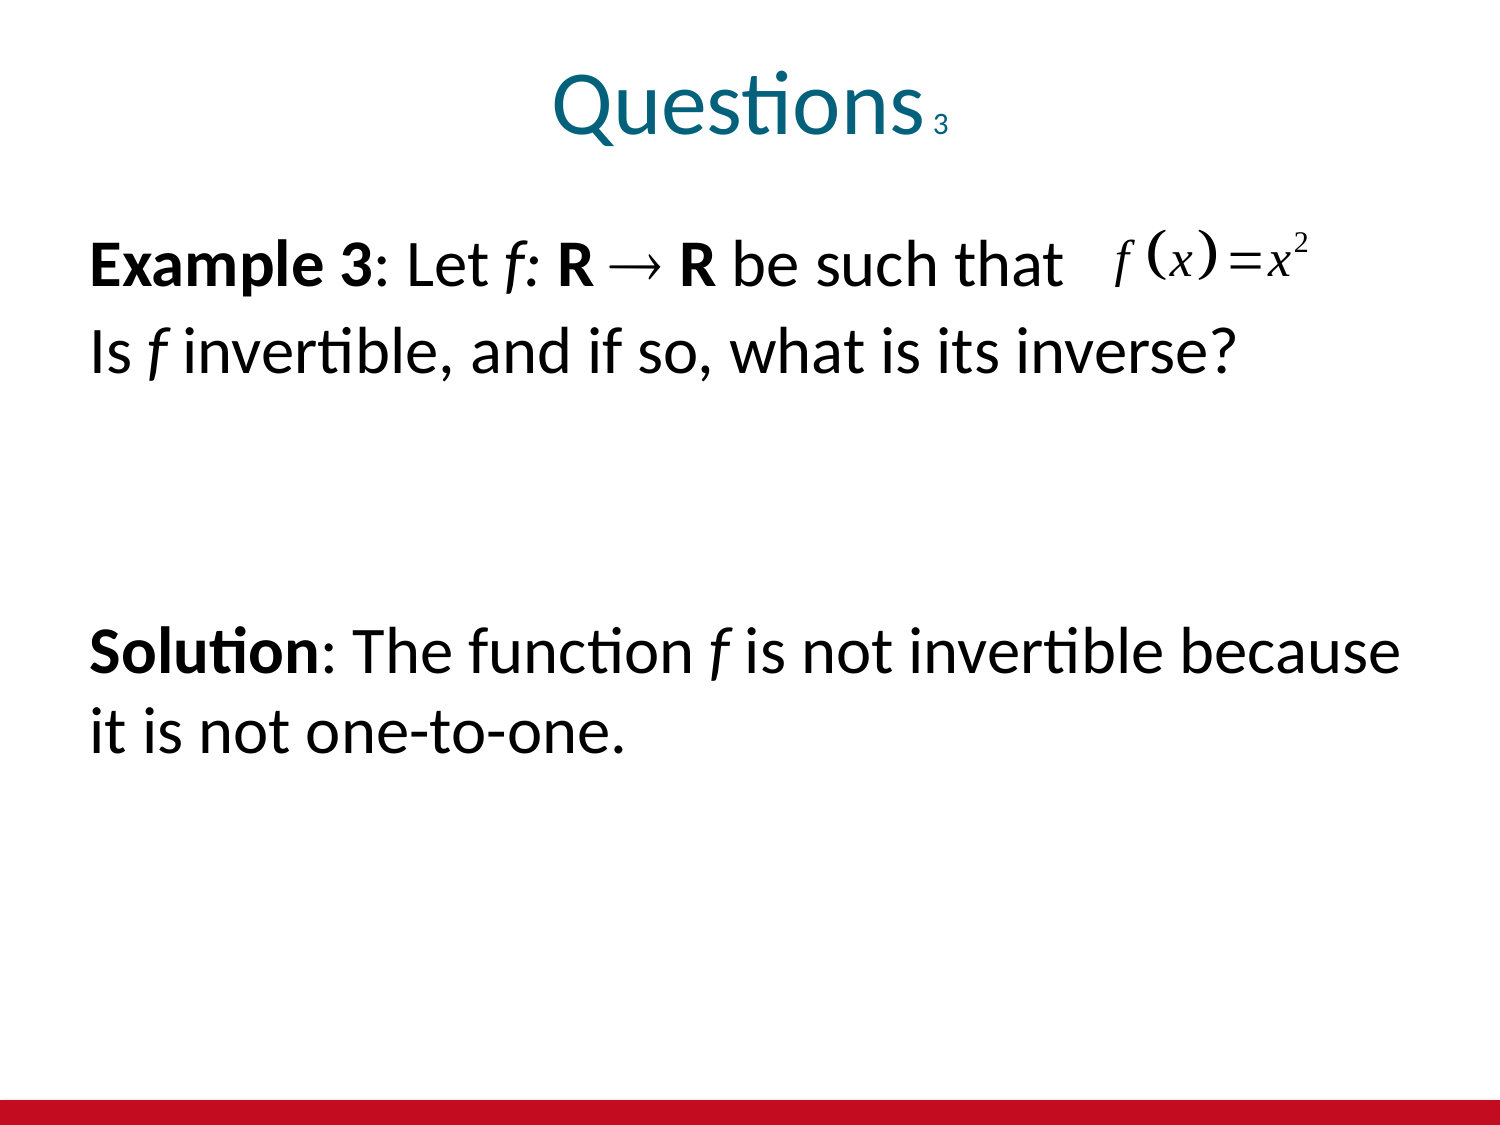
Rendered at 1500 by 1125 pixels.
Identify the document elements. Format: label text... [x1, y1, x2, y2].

list Is f invertible, and if so, what is its inverse? [75, 299, 1425, 388]
list Example 3: Let f: R  R be such that [75, 212, 1100, 299]
list Solution: The function f is not invertible because it is not one-to-one. [75, 600, 1425, 763]
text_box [1096, 219, 1318, 307]
title Questions 3 [0, 0, 1500, 195]
